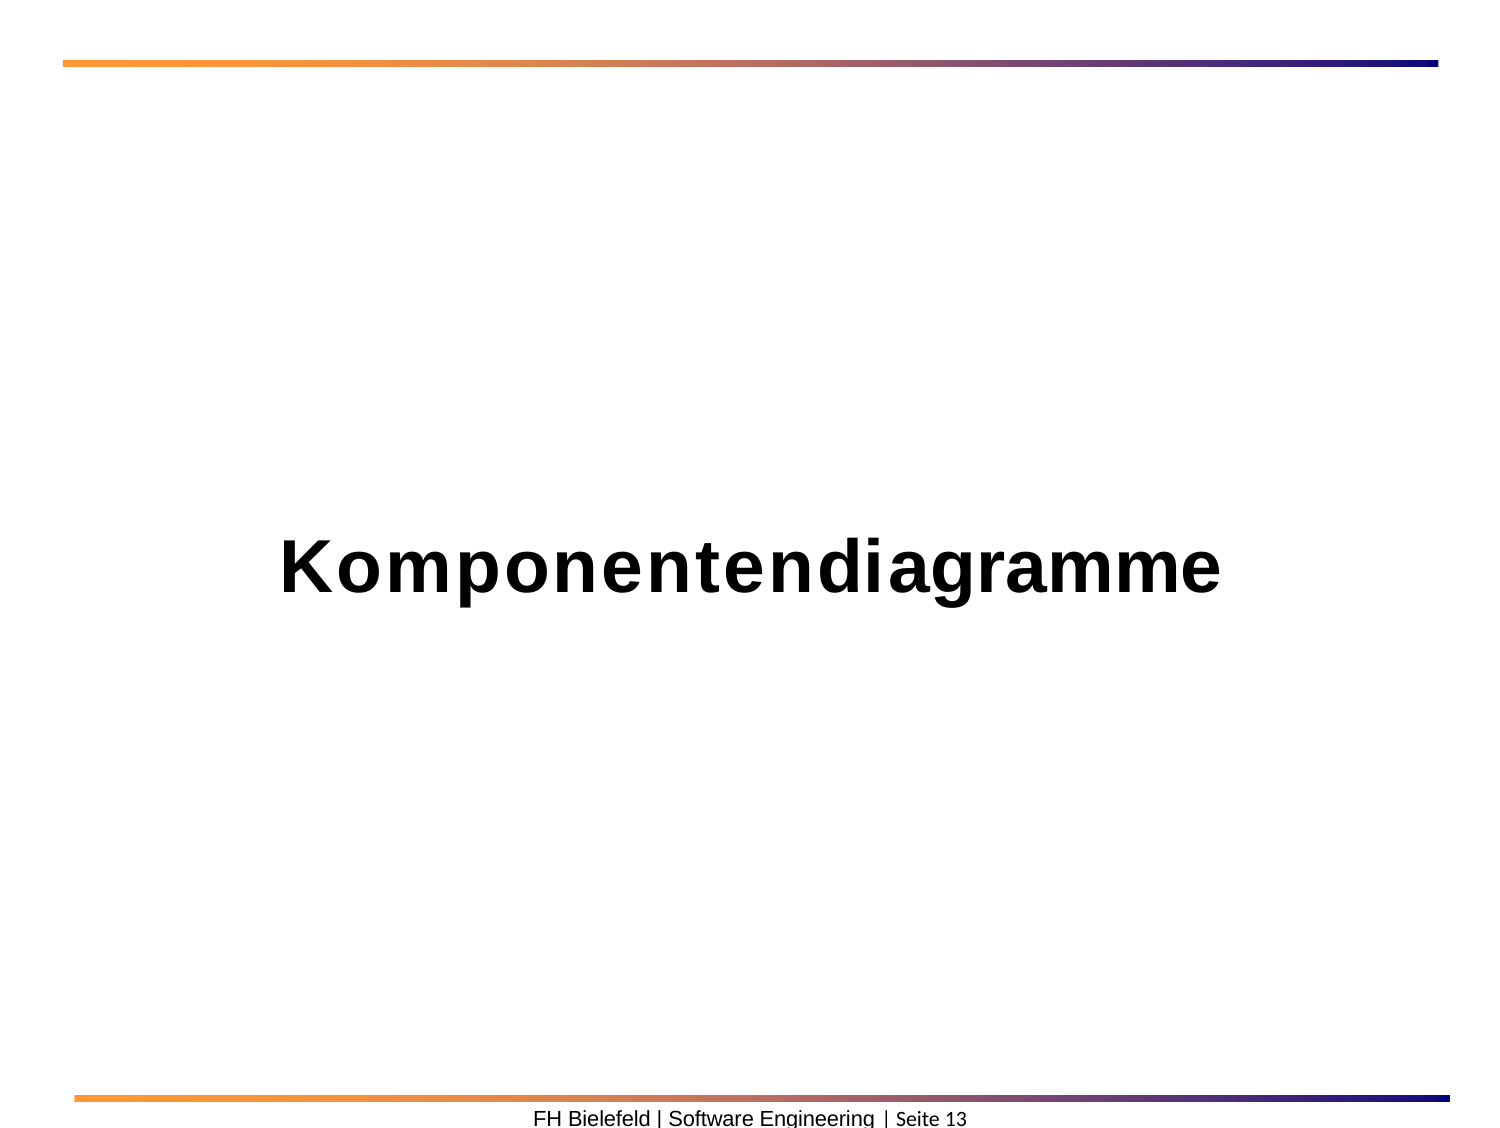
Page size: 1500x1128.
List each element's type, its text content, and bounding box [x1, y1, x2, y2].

picture [62, 60, 1439, 67]
picture [74, 1095, 1450, 1102]
text_box Komponentendiagramme [0, 517, 1500, 658]
